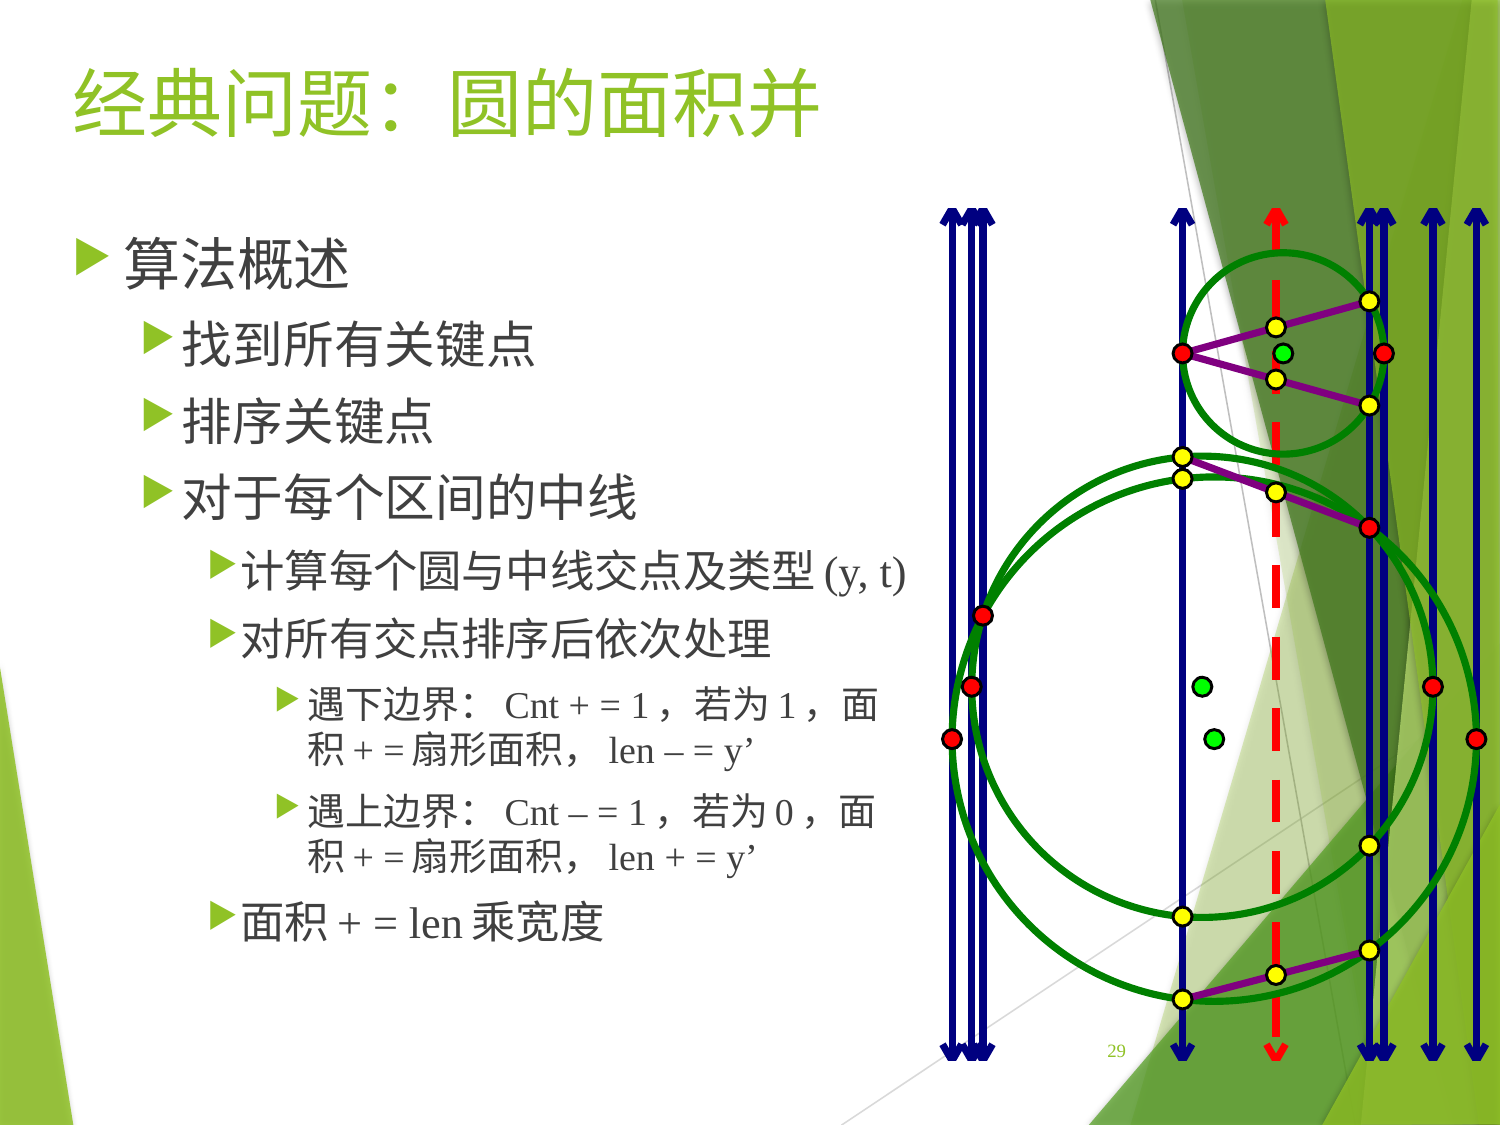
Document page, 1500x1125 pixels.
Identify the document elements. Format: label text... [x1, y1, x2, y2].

list 算法概述 找到所有关键点 排序关键点 对于每个区间的中线 计算每个圆与中线交点及类型(y, t) 对所有交点排序后依次处理 遇下边界：Cnt + = 1，若为1，面积+ =扇形面积，len – = y’ 遇上边界：Cnt – = 1，若为0，面积+ =扇形面积，len + = y’ 面积+ = len乘宽度 [57, 221, 923, 995]
picture [927, 207, 1500, 1062]
title 经典问题：圆的面积并 [57, 49, 1190, 209]
slide_number 29 [1057, 1070, 1142, 1081]
